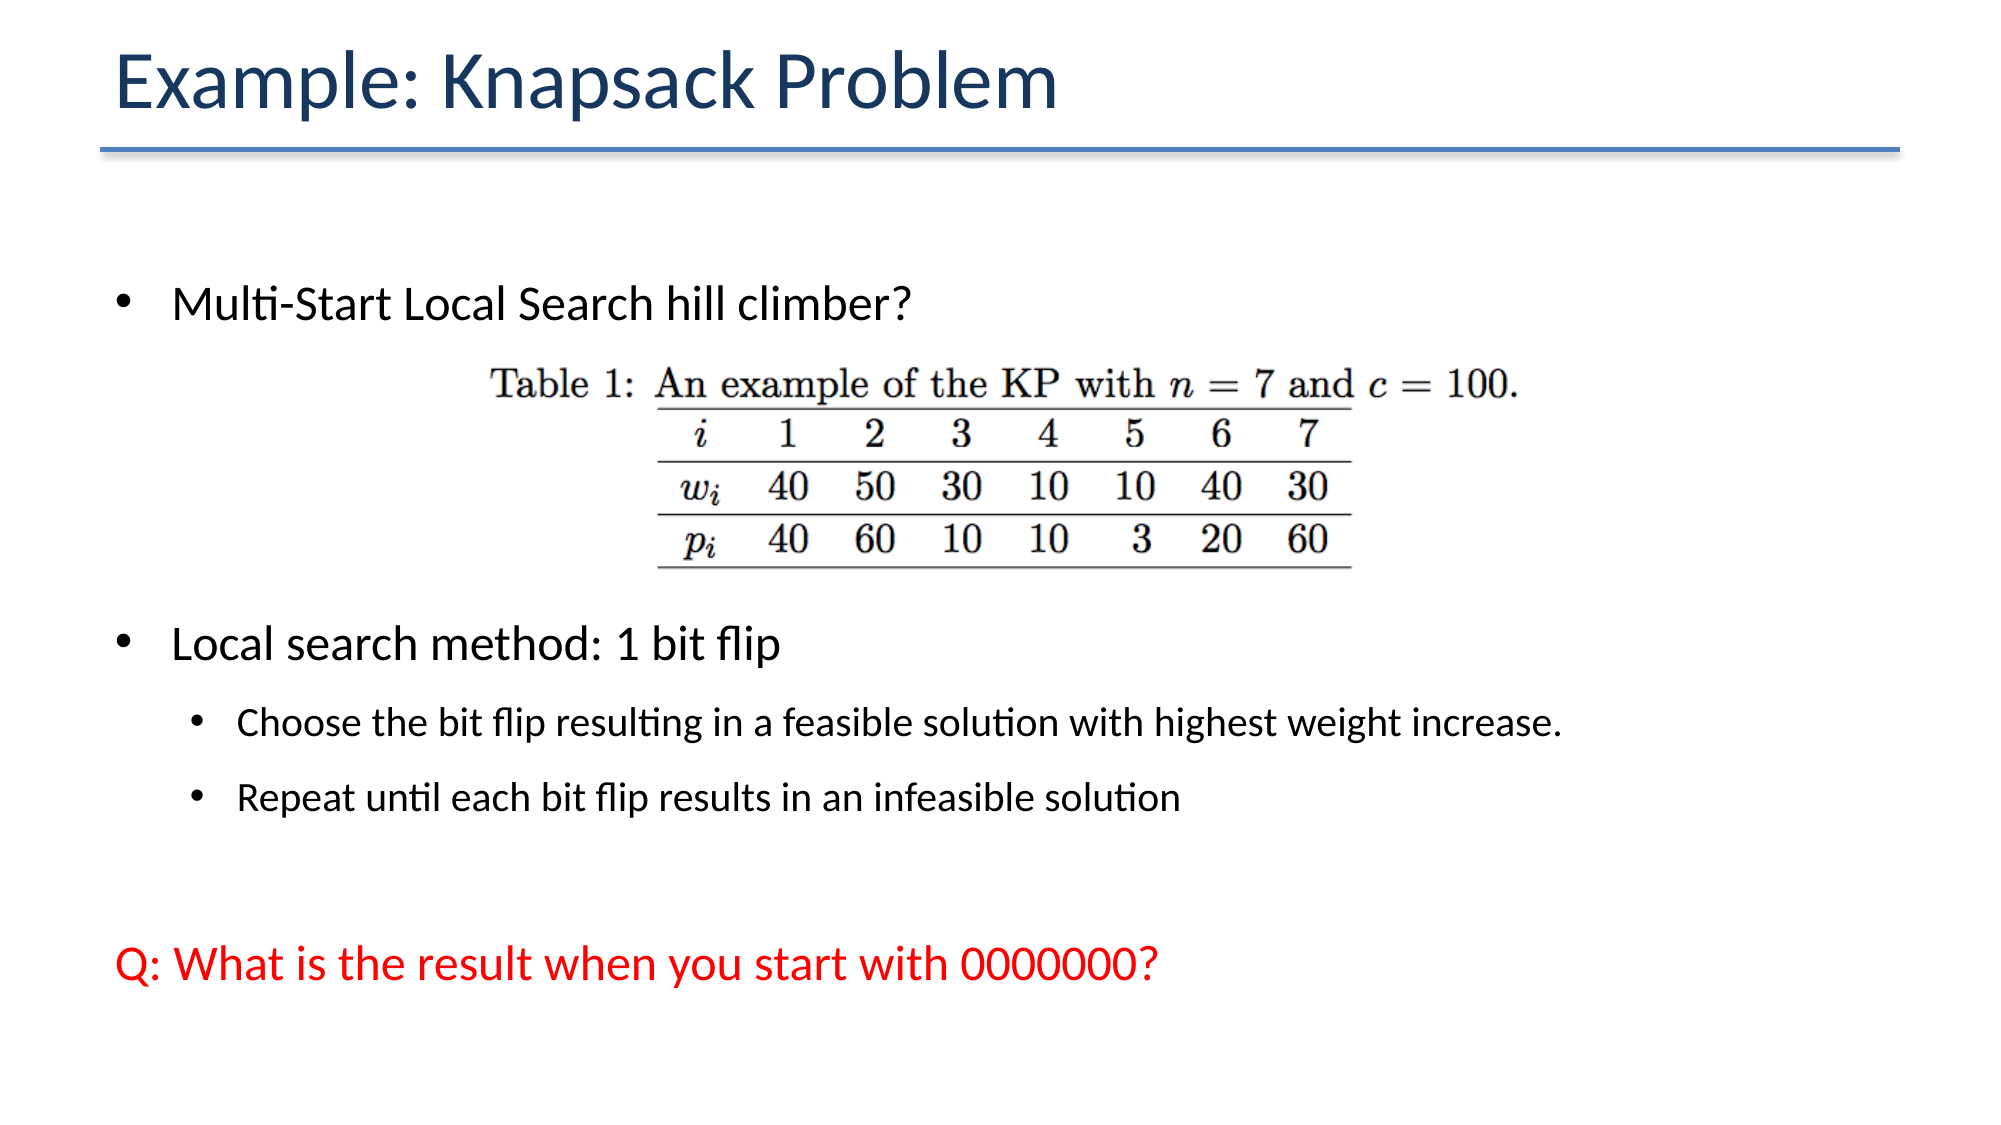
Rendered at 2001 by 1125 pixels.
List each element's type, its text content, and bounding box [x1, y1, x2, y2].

picture [449, 338, 1620, 595]
list Multi-Start Local Search hill climber? Local search method: 1 bit flip Choose the bit flip resulting in a feasible solution with highest weight increase. Repeat until each bit flip results in an infeasible solution Q: What is the result when you start with 0000000? [99, 262, 1900, 1005]
title Example: Knapsack Problem [99, 3, 1900, 147]
